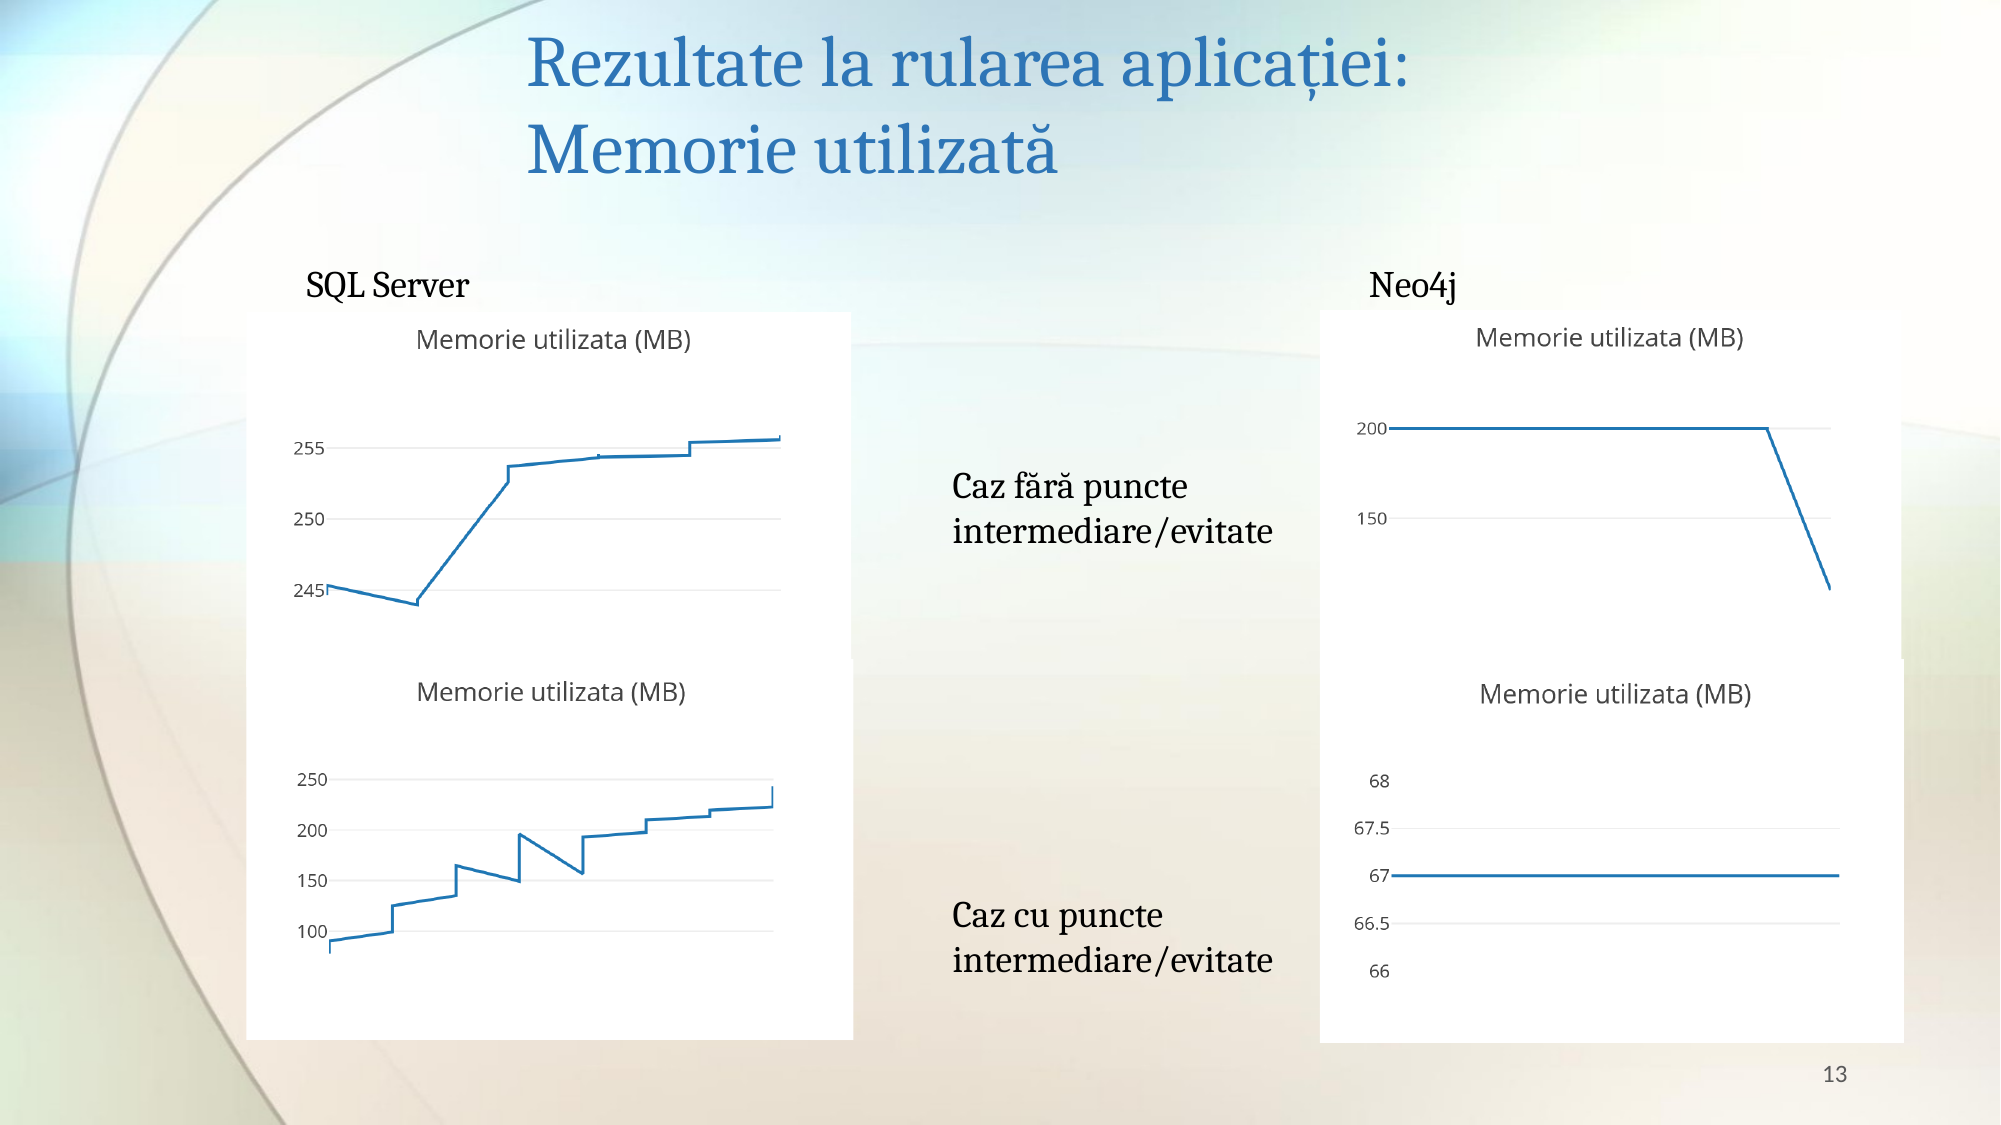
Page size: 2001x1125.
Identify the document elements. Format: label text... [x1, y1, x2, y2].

slide_number 13 [1325, 1045, 1863, 1103]
text_box Caz fără puncte intermediare/evitate [855, 453, 1310, 559]
picture [0, 0, 2001, 1125]
text_box Caz cu puncte intermediare/evitate [857, 882, 1310, 988]
text_box Neo4j [1168, 252, 1658, 313]
text_box SQL Server [143, 252, 634, 313]
title Rezultate la rularea aplicației: Memorie utilizată [511, 5, 2000, 197]
